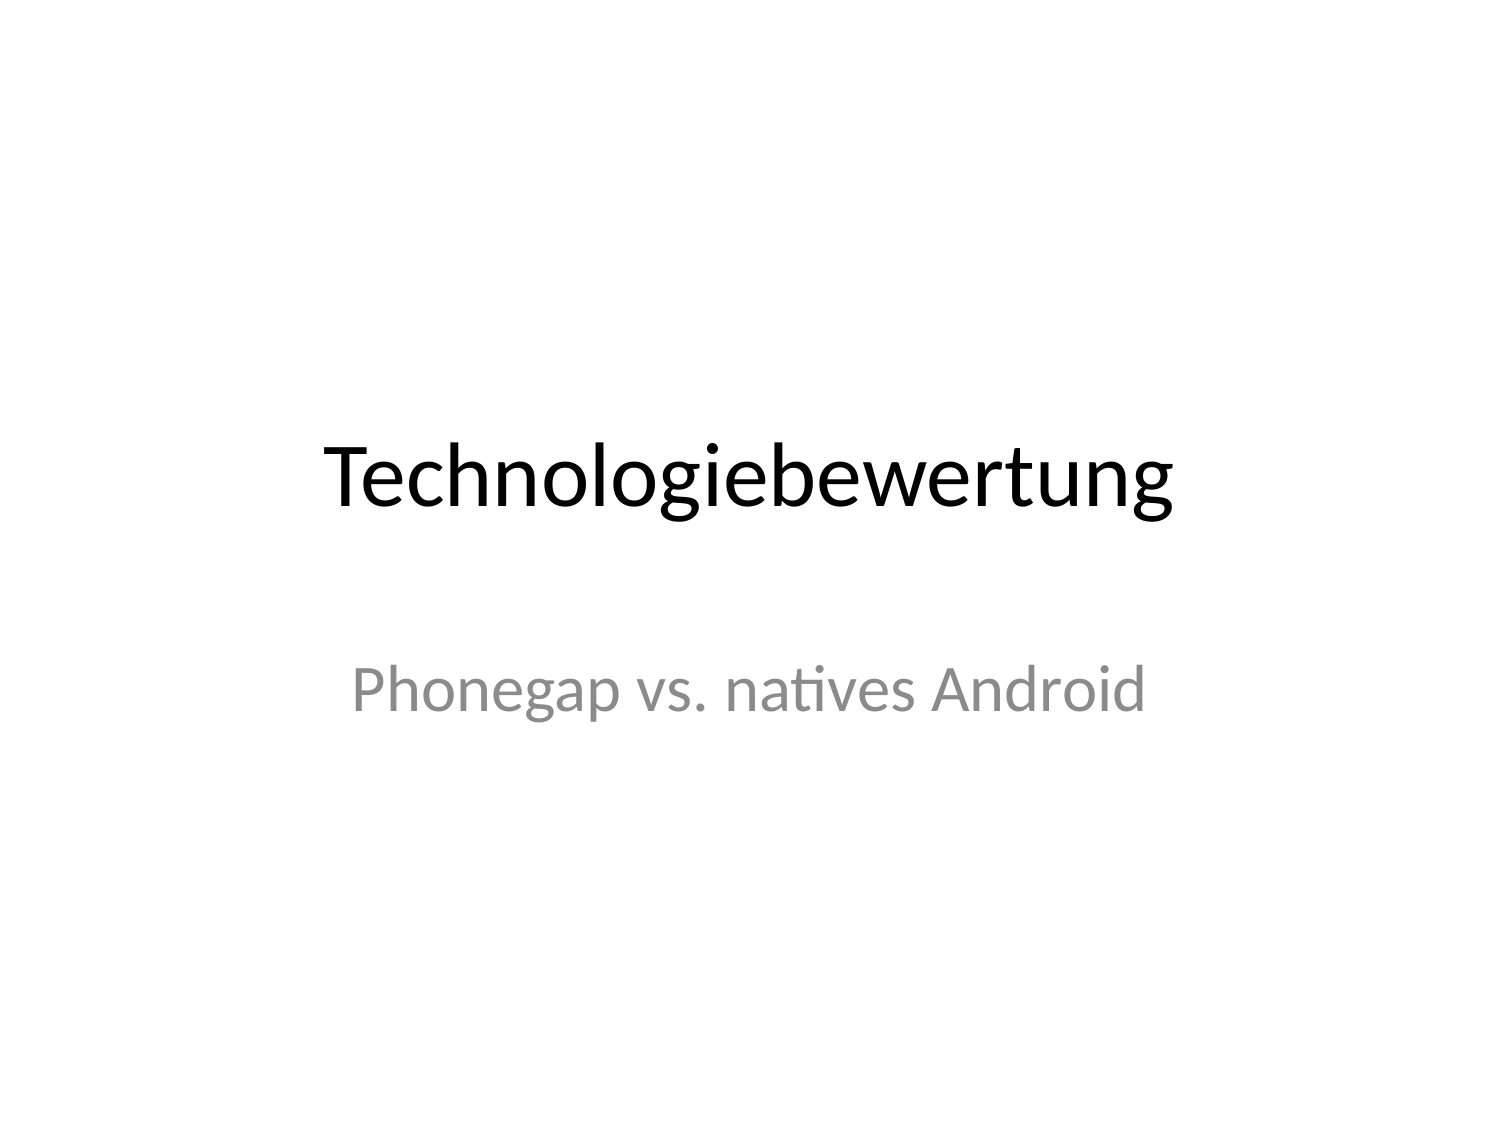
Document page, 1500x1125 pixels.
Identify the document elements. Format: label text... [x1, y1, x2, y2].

subtitle Phonegap vs. natives Android [225, 637, 1275, 925]
title Technologiebewertung [112, 349, 1388, 591]
